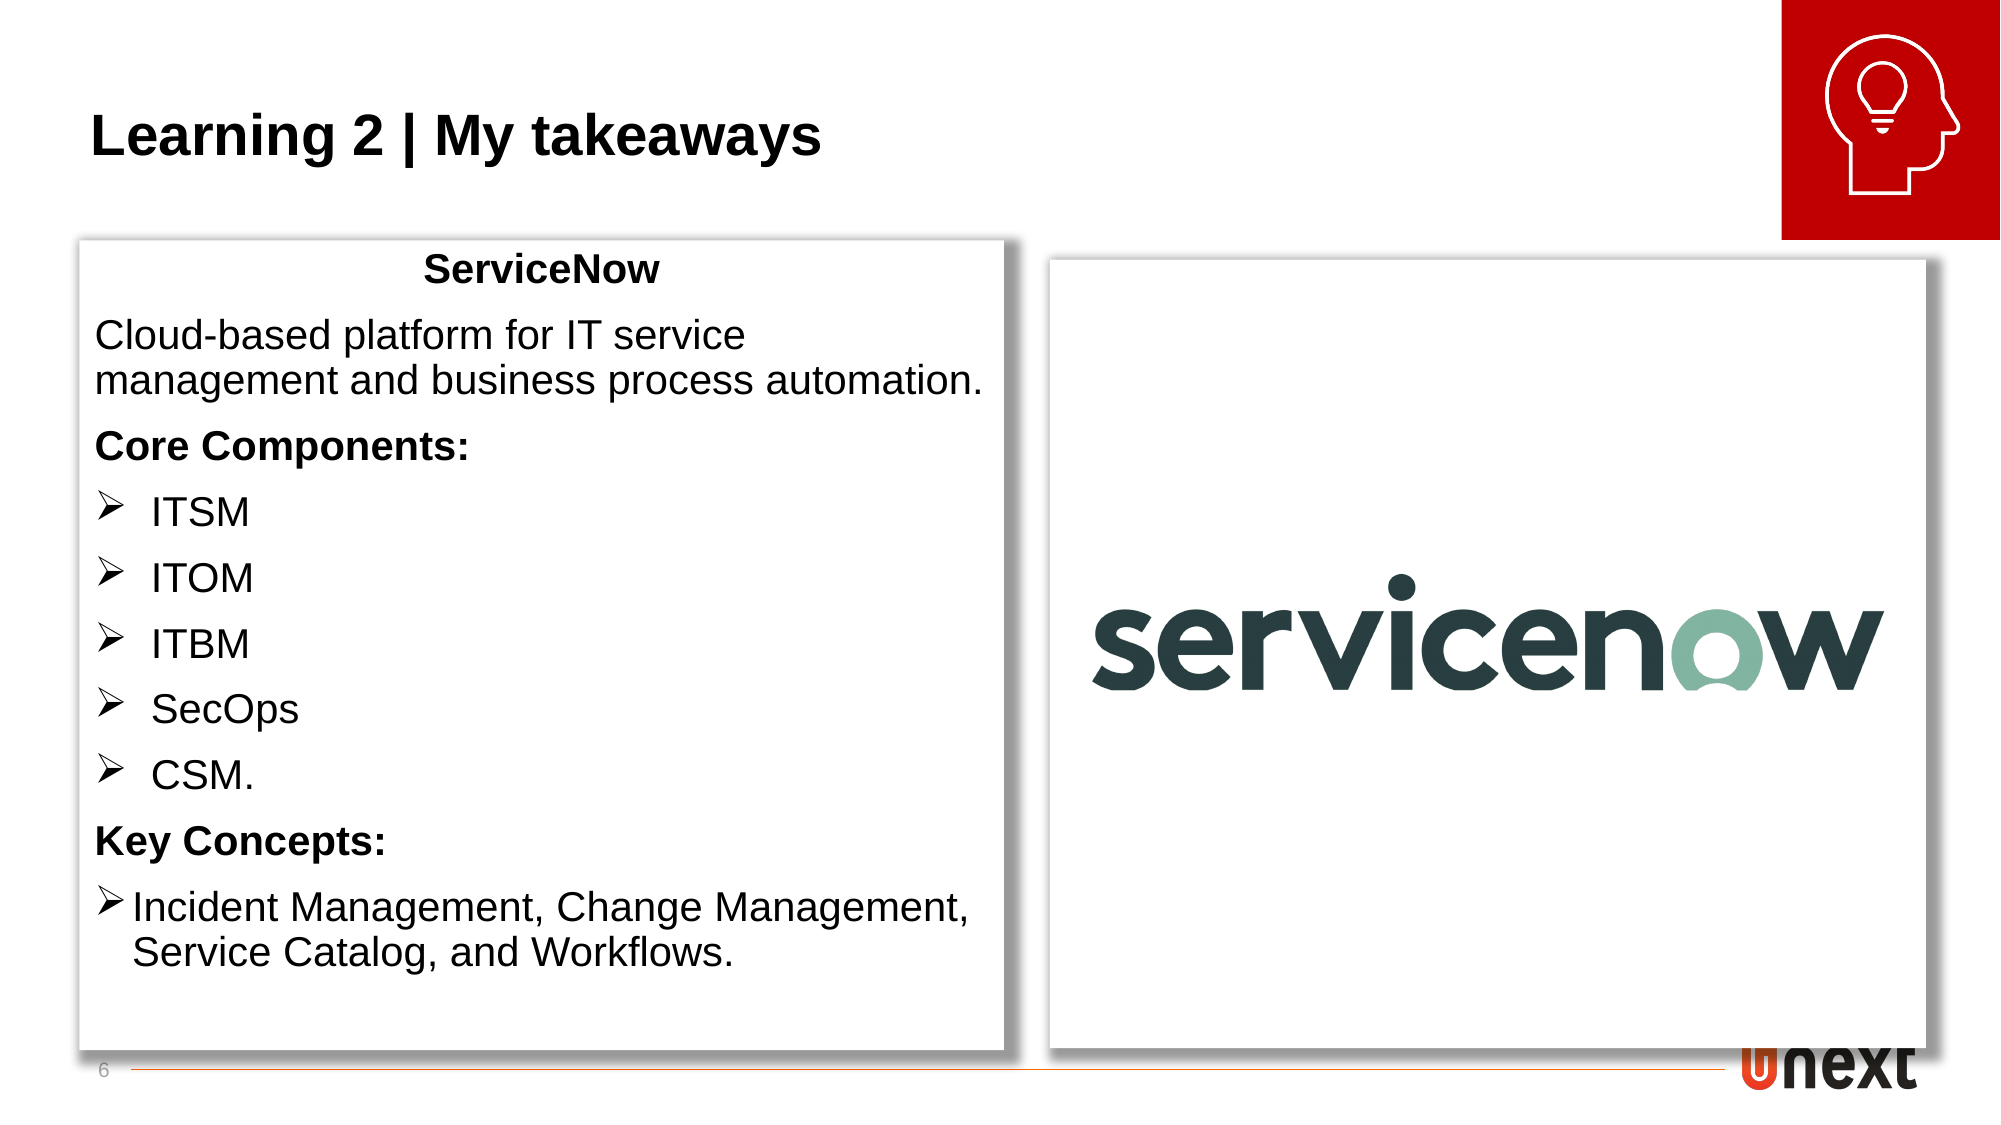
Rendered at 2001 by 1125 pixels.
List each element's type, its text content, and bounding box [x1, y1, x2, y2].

text_box [1049, 259, 1926, 1049]
text_box ServiceNow Cloud-based platform for IT service management and business process automation. Core Components: ITSM ITOM ITBM SecOps CSM. Key Concepts: Incident Management, Change Management, Service Catalog, and Workflows. [79, 240, 1004, 1051]
picture [1742, 1049, 1917, 1090]
title Learning 2 | My takeaways [76, 78, 1797, 196]
picture [1797, 23, 1988, 214]
slide_number 6 [48, 1047, 110, 1091]
picture [1087, 379, 1890, 885]
text_box [1781, 0, 2000, 241]
